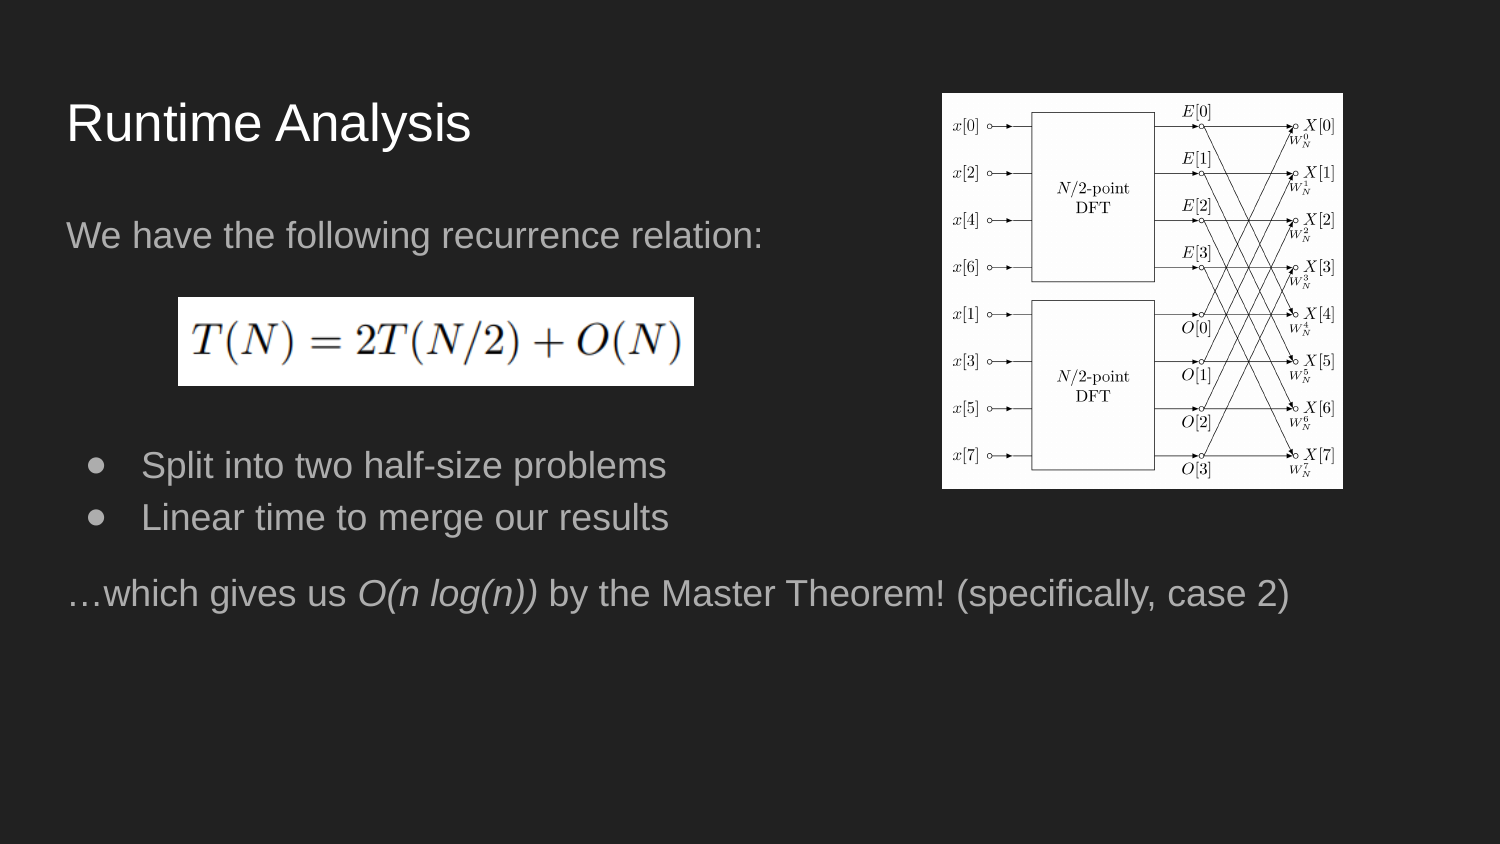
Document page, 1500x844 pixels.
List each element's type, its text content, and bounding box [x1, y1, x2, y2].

list We have the following recurrence relation: Split into two half-size problems Linear time to merge our results …which gives us O(n log(n)) by the Master Theorem! (specifically, case 2) [51, 189, 1449, 782]
picture [177, 296, 694, 386]
picture [942, 93, 1343, 490]
title Runtime Analysis [51, 72, 1449, 167]
